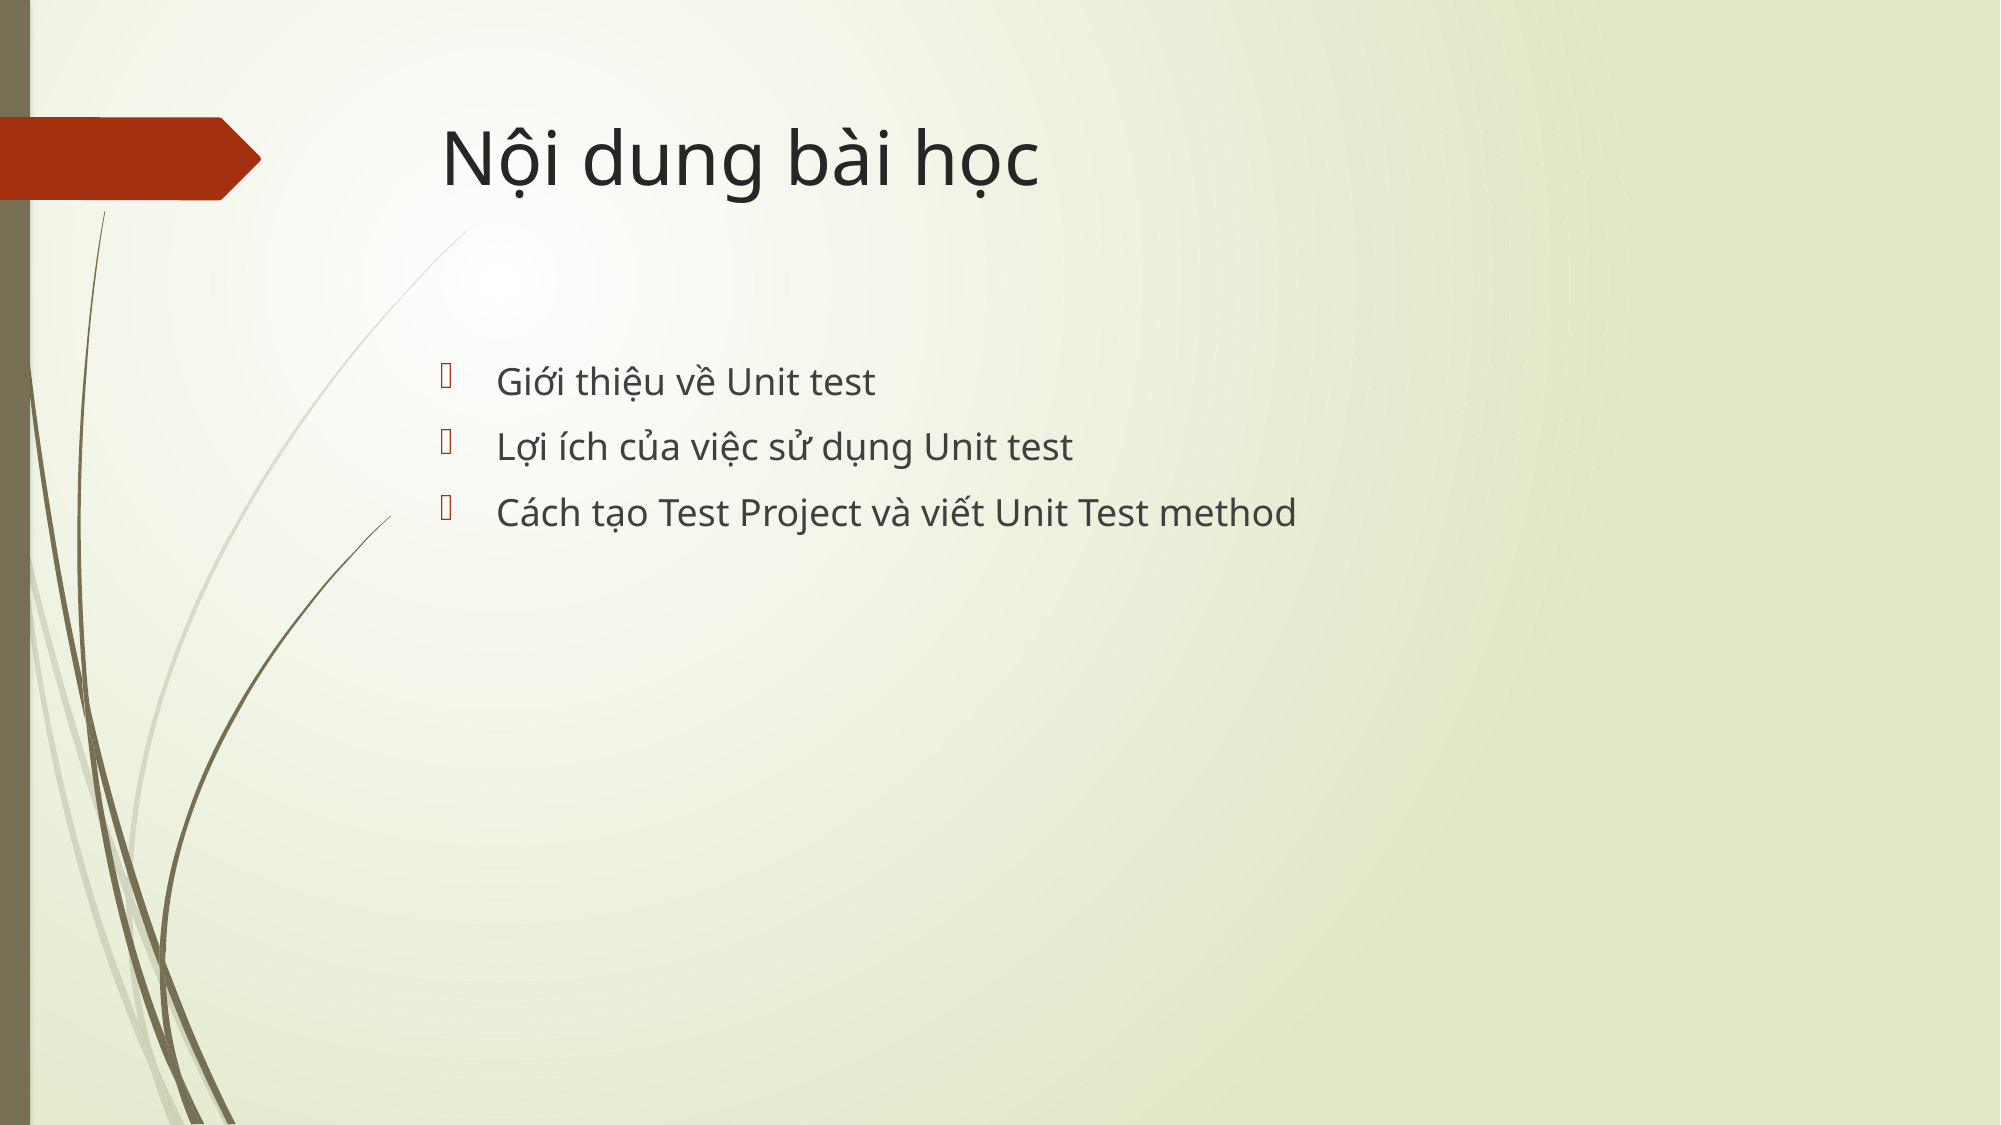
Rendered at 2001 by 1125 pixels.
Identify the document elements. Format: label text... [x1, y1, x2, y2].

title Nội dung bài học [425, 102, 1888, 313]
list Giới thiệu về Unit test Lợi ích của việc sử dụng Unit test Cách tạo Test Project và viết Unit Test method [424, 350, 1888, 970]
